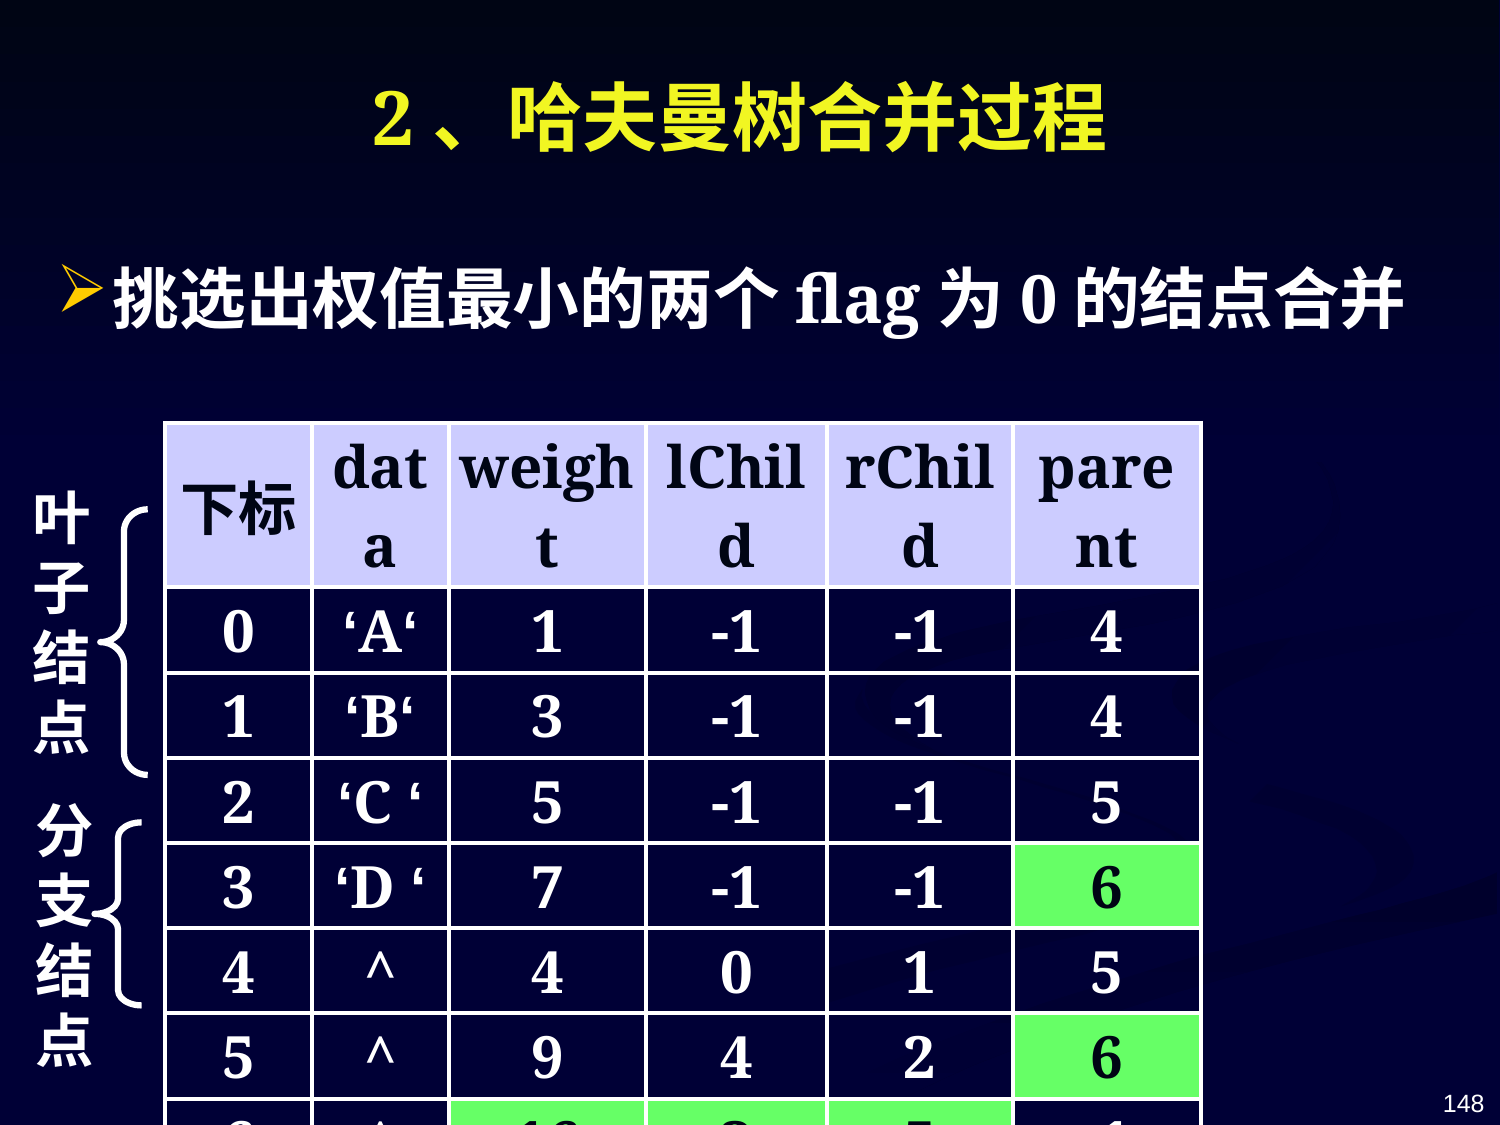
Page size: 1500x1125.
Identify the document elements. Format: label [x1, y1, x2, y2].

table_cell [829, 930, 1011, 1011]
table_cell [648, 675, 825, 756]
table_cell [451, 845, 644, 926]
table_cell [451, 1015, 644, 1097]
table_header [167, 425, 310, 585]
table_cell [829, 675, 1011, 756]
table_cell [648, 589, 825, 671]
table_cell [451, 589, 644, 671]
table_cell [1015, 930, 1199, 1011]
table_cell [167, 589, 310, 671]
table_cell [451, 930, 644, 1011]
table_cell [314, 1101, 447, 1125]
table_cell [648, 1015, 825, 1097]
table_header [314, 425, 447, 585]
list [41, 249, 1465, 378]
table_cell [829, 760, 1011, 841]
table_cell [451, 1101, 644, 1125]
table_cell [167, 1015, 310, 1097]
table_cell [451, 675, 644, 756]
table_cell [167, 675, 310, 756]
table_header [648, 425, 825, 585]
table_cell [167, 760, 310, 841]
table_cell [167, 1101, 310, 1125]
table_cell [167, 930, 310, 1011]
table_cell [314, 675, 447, 756]
table_cell [167, 845, 310, 926]
table_cell [1015, 845, 1199, 926]
title [64, 35, 1415, 197]
table_cell [648, 1101, 825, 1125]
table_cell [648, 845, 825, 926]
text_box [17, 473, 148, 776]
table_cell [829, 589, 1011, 671]
table_cell [314, 845, 447, 926]
table_header [1015, 425, 1199, 585]
table_cell [1015, 589, 1199, 671]
table_cell [648, 930, 825, 1011]
table_cell [314, 1015, 447, 1097]
slide_number [1203, 1046, 1500, 1125]
table_cell [314, 589, 447, 671]
table_cell [1015, 1101, 1199, 1125]
table_header [829, 425, 1011, 585]
table_cell [829, 1101, 1011, 1125]
table_cell [648, 760, 825, 841]
table_cell [314, 930, 447, 1011]
table_cell [829, 1015, 1011, 1097]
table_header [451, 425, 644, 585]
table_cell [1015, 1015, 1199, 1097]
text_box [20, 786, 142, 1083]
table_cell [829, 845, 1011, 926]
table_cell [1015, 760, 1199, 841]
table_cell [1015, 675, 1199, 756]
table_cell [314, 760, 447, 841]
table_cell [451, 760, 644, 841]
